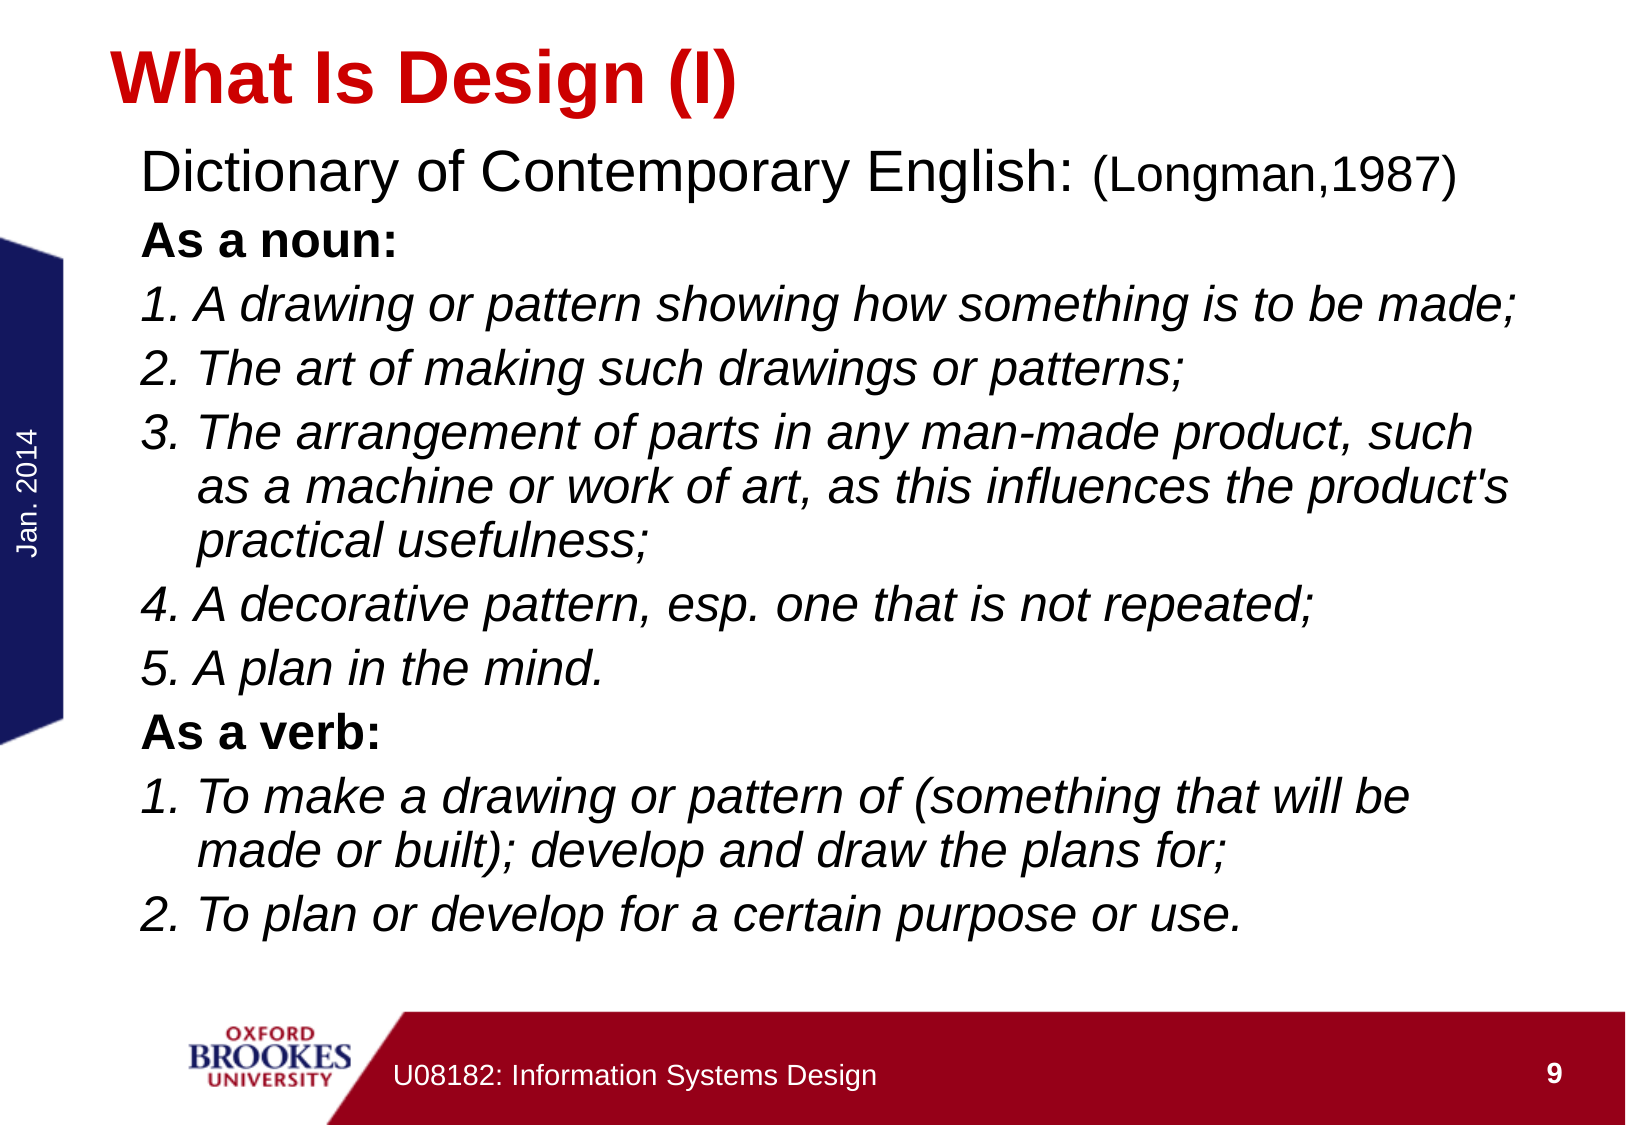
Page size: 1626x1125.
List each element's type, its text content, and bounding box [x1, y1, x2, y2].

title What Is Design (I) [94, 20, 1554, 126]
picture [0, 0, 1626, 1125]
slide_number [0, 312, 82, 676]
list Dictionary of Contemporary English: (Longman,1987) As a noun: 1. A drawing or pattern showing how something is to be made; 2. The art of making such drawings or patterns; 3. The arrangement of parts in any man-made product, such as a machine or work of art, as this influences the product's practical usefulness; 4. A decorative pattern, esp. one that is not repeated; 5. A plan in the mind. As a verb: 1. To make a drawing or pattern of (something that will be made or built); develop and draw the plans for; 2. To plan or develop for a certain purpose or use. [125, 133, 1549, 990]
slide_number 9 [1516, 1046, 1594, 1101]
footer U08182: Information Systems Design [392, 1056, 1289, 1101]
